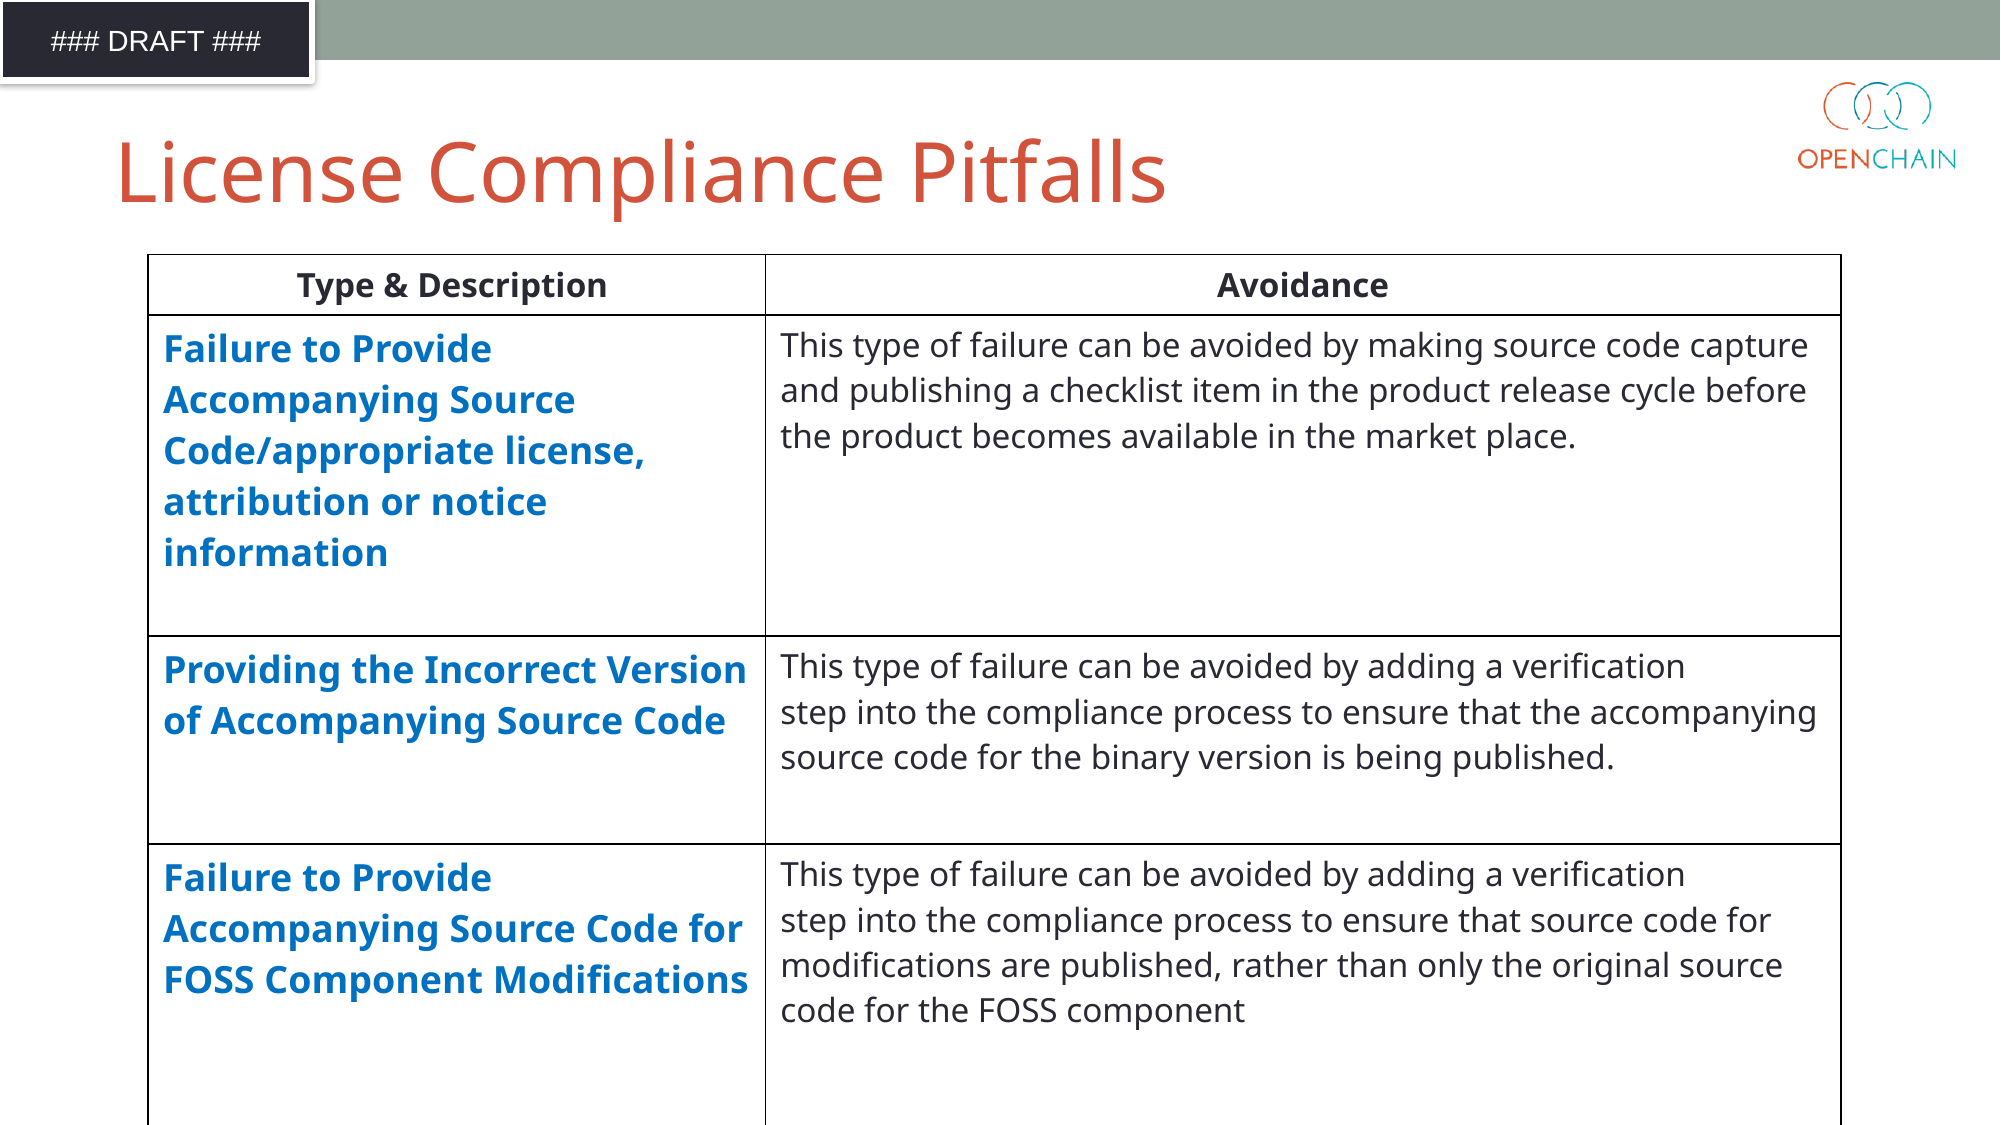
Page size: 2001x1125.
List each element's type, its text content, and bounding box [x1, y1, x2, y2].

table_header Avoidance [766, 255, 1840, 314]
picture [1798, 82, 1955, 169]
table_cell This type of failure can be avoided by adding a verification step into the compliance process to ensure that source code for modifications are published, rather than only the original source code for the FOSS component [766, 845, 1840, 1125]
title License Compliance Pitfalls [99, 87, 1900, 250]
table_header Type & Description [149, 255, 765, 314]
table_cell This type of failure can be avoided by adding a verification step into the compliance process to ensure that the accompanying source code for the binary version is being published. [766, 637, 1840, 843]
table_cell Failure to Provide Accompanying Source Code for FOSS Component Modifications [149, 845, 765, 1125]
table_cell Providing the Incorrect Version of Accompanying Source Code [149, 637, 765, 843]
table_cell This type of failure can be avoided by making source code capture and publishing a checklist item in the product release cycle before the product becomes available in the market place. [766, 316, 1840, 635]
table_cell Failure to Provide Accompanying Source Code/appropriate license, attribution or notice information [149, 316, 765, 635]
